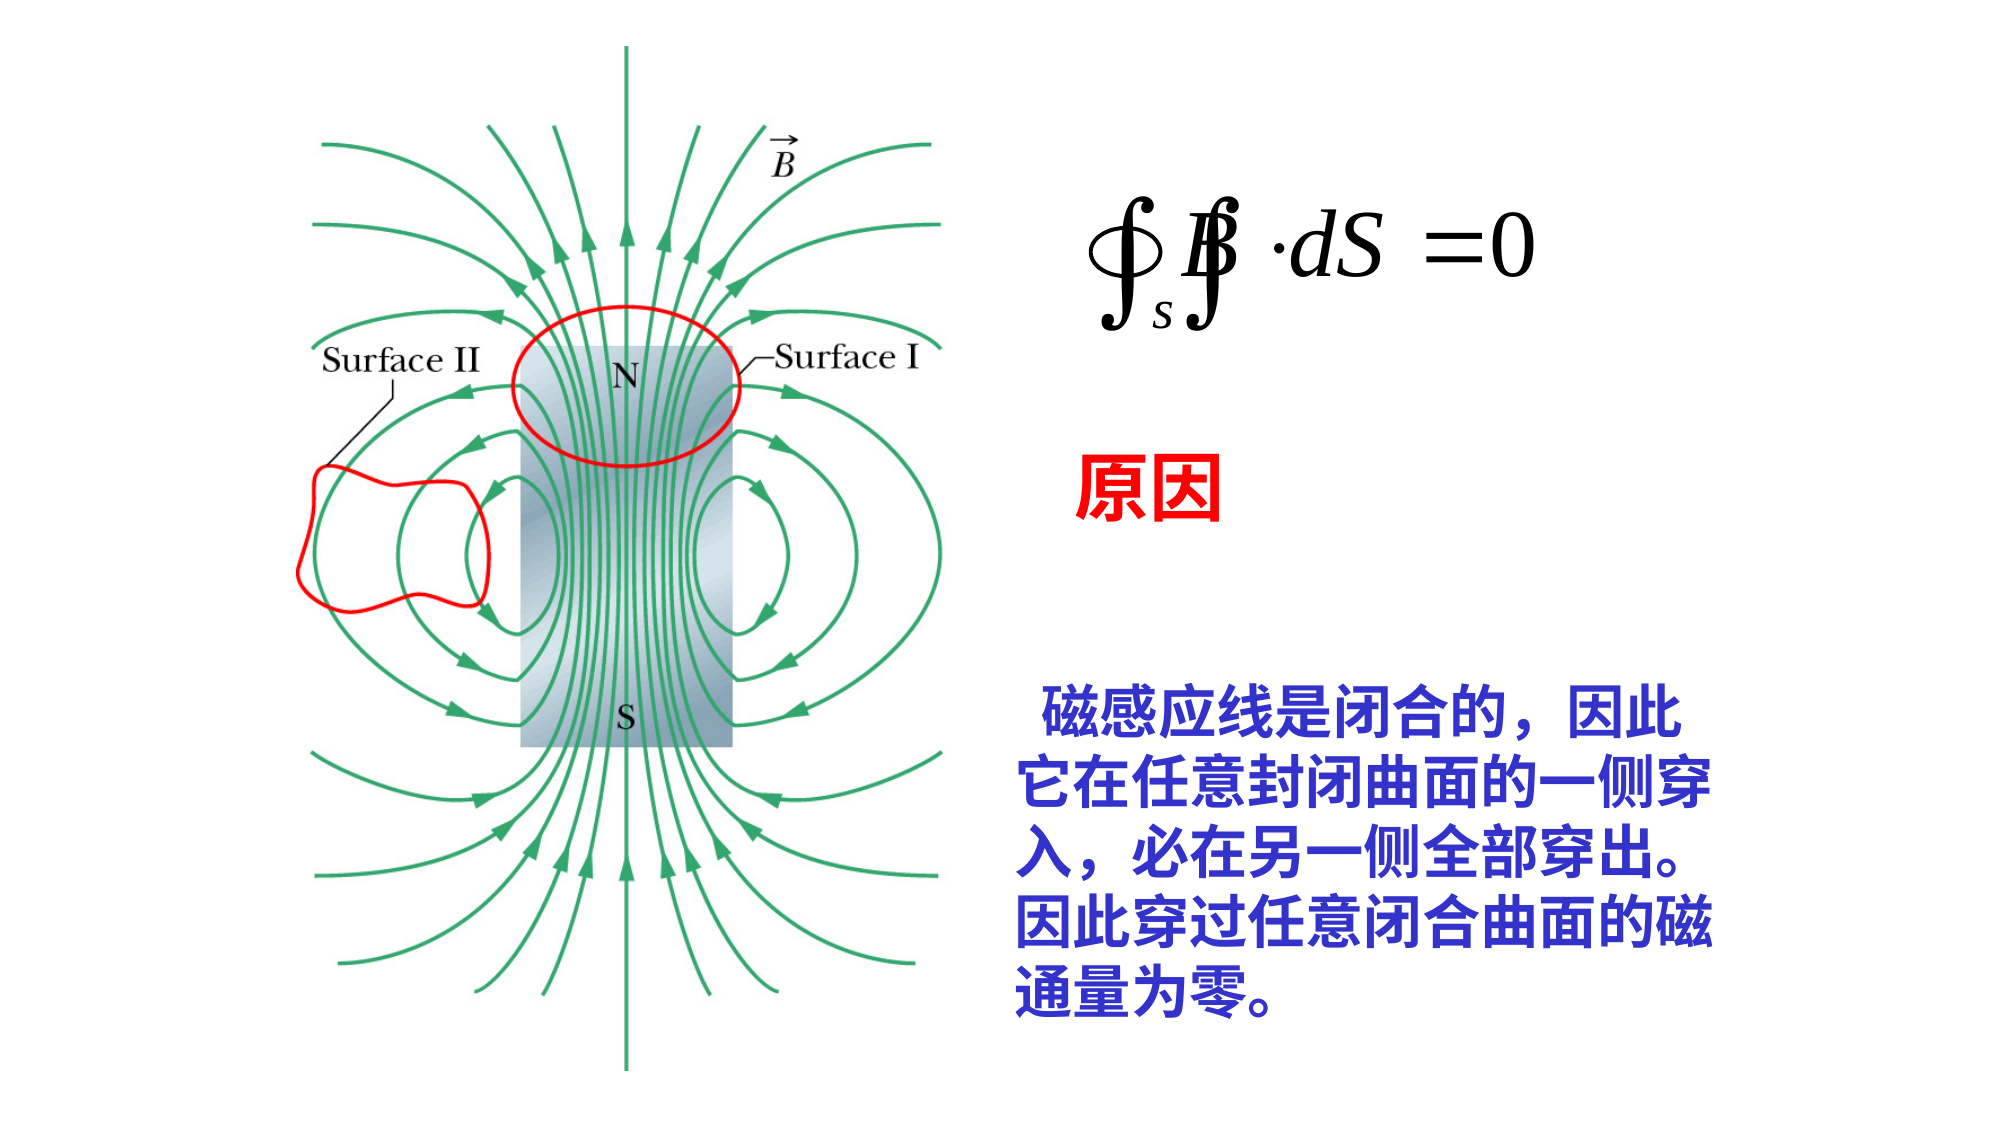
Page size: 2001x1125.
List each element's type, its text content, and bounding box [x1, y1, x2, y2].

text_box 原因 [1059, 433, 1240, 539]
picture [296, 46, 947, 1071]
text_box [1069, 163, 1551, 349]
text_box 磁感应线是闭合的，因此它在任意封闭曲面的一侧穿入，必在另一侧全部穿出。因此穿过任意闭合曲面的磁通量为零。 [999, 667, 1750, 1033]
